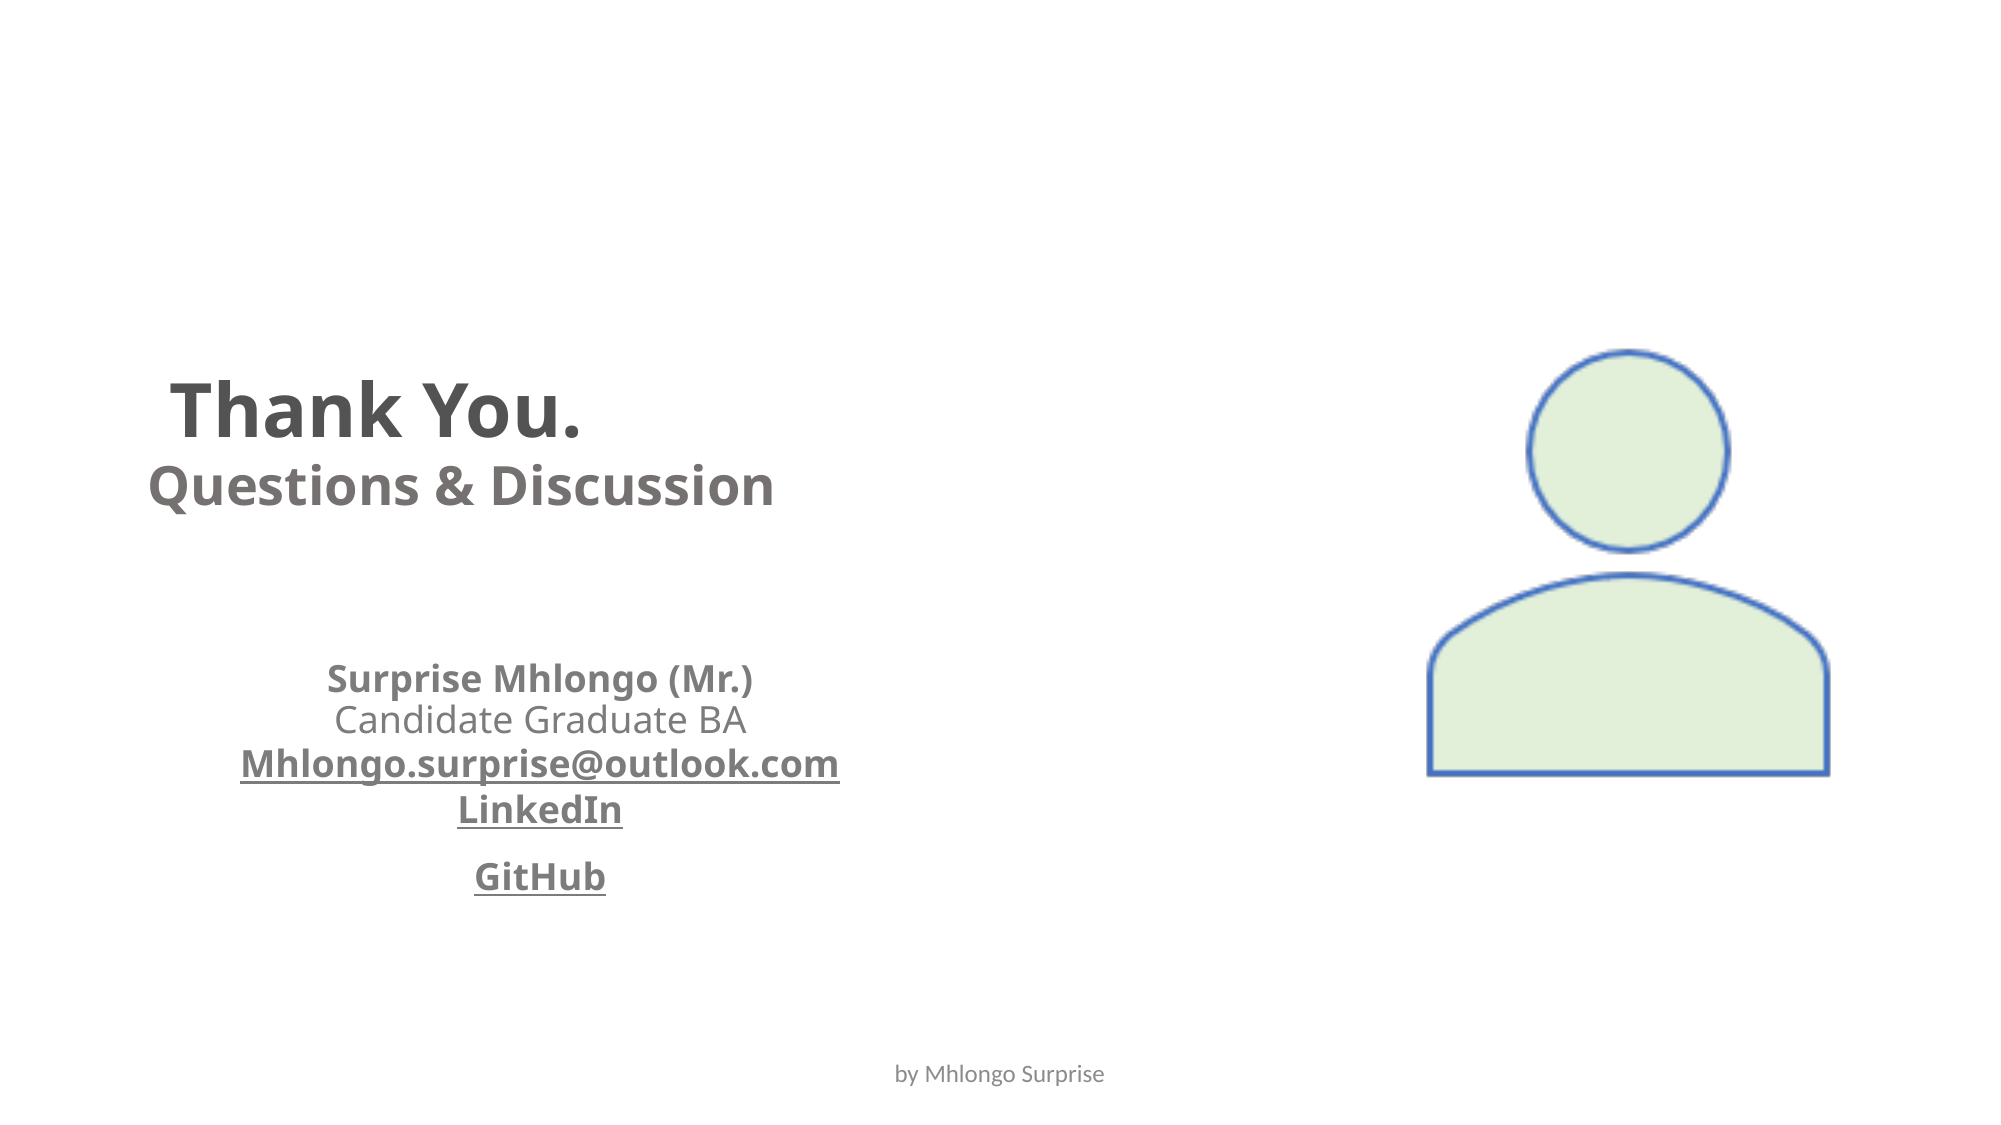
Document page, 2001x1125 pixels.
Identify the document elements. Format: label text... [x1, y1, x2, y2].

picture [1332, 267, 1927, 861]
title Thank You. [154, 293, 972, 533]
footer by Mhlongo Surprise [662, 1042, 1338, 1103]
list Questions & Discussion Surprise Mhlongo (Mr.) Candidate Graduate BA Mhlongo.surprise@outlook.com LinkedIn GitHub [132, 337, 949, 1021]
